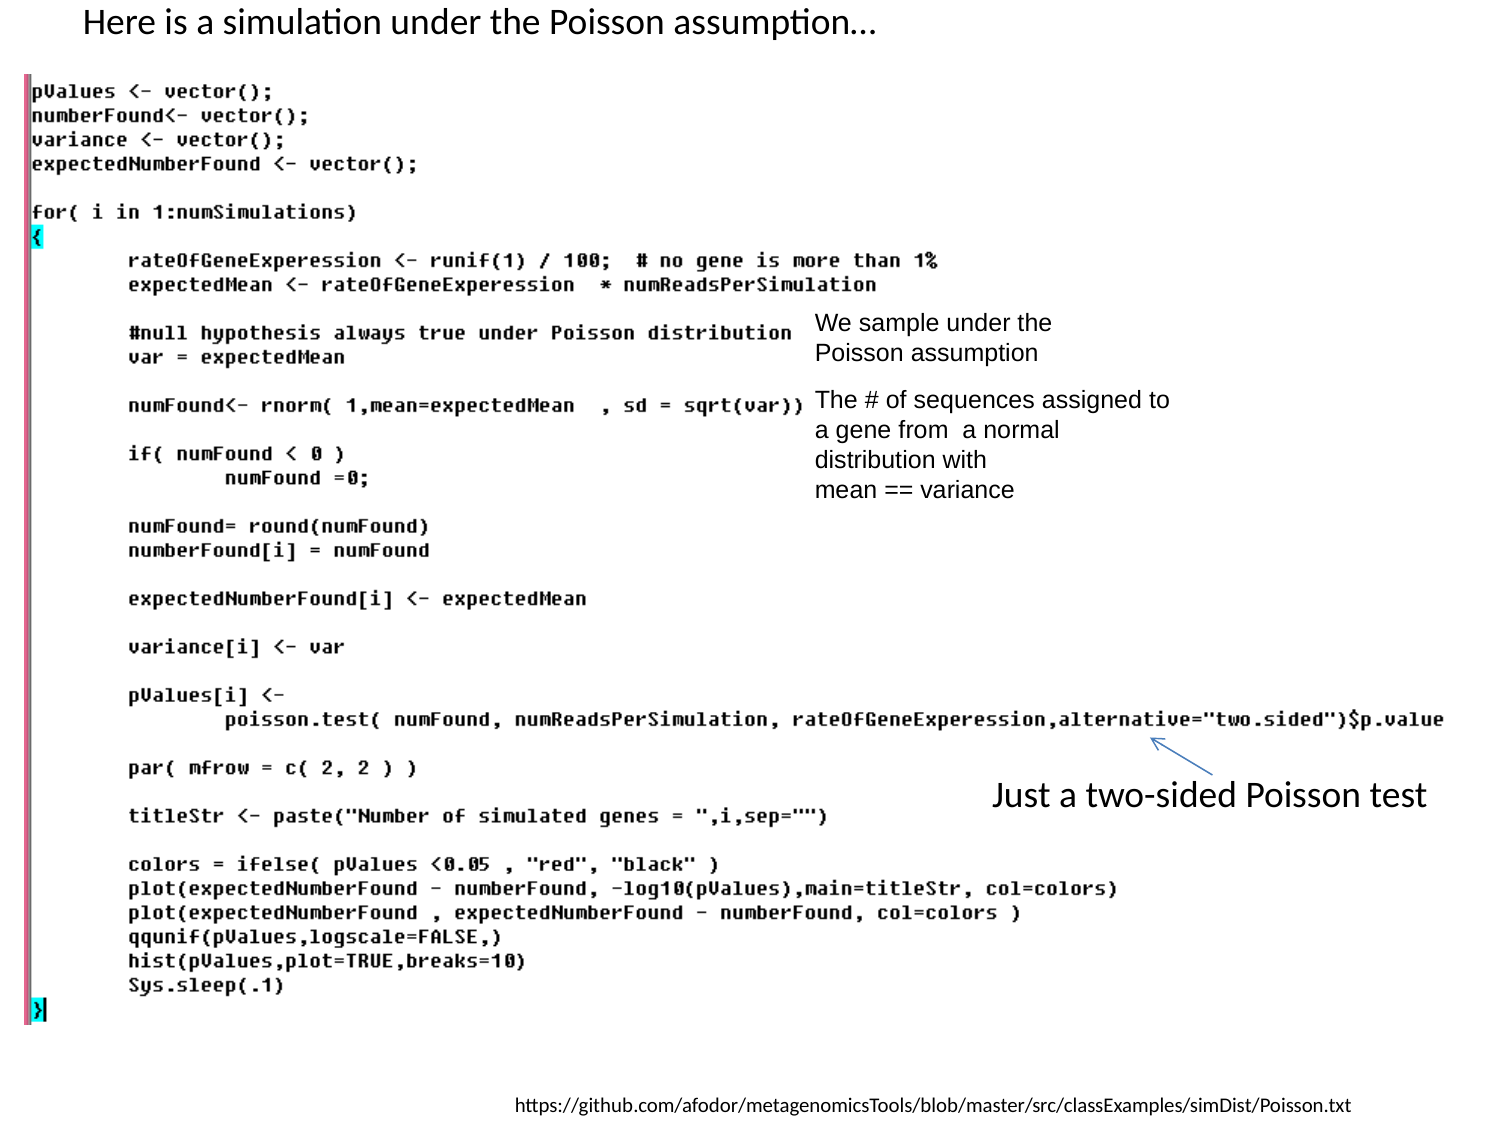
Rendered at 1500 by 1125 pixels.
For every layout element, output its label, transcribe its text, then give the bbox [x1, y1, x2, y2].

picture [24, 74, 1478, 1026]
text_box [1149, 737, 1213, 776]
text_box https://github.com/afodor/metagenomicsTools/blob/master/src/classExamples/simDist/Poisson.txt [500, 1084, 1500, 1125]
text_box Here is a simulation under the Poisson assumption… [68, 0, 893, 50]
